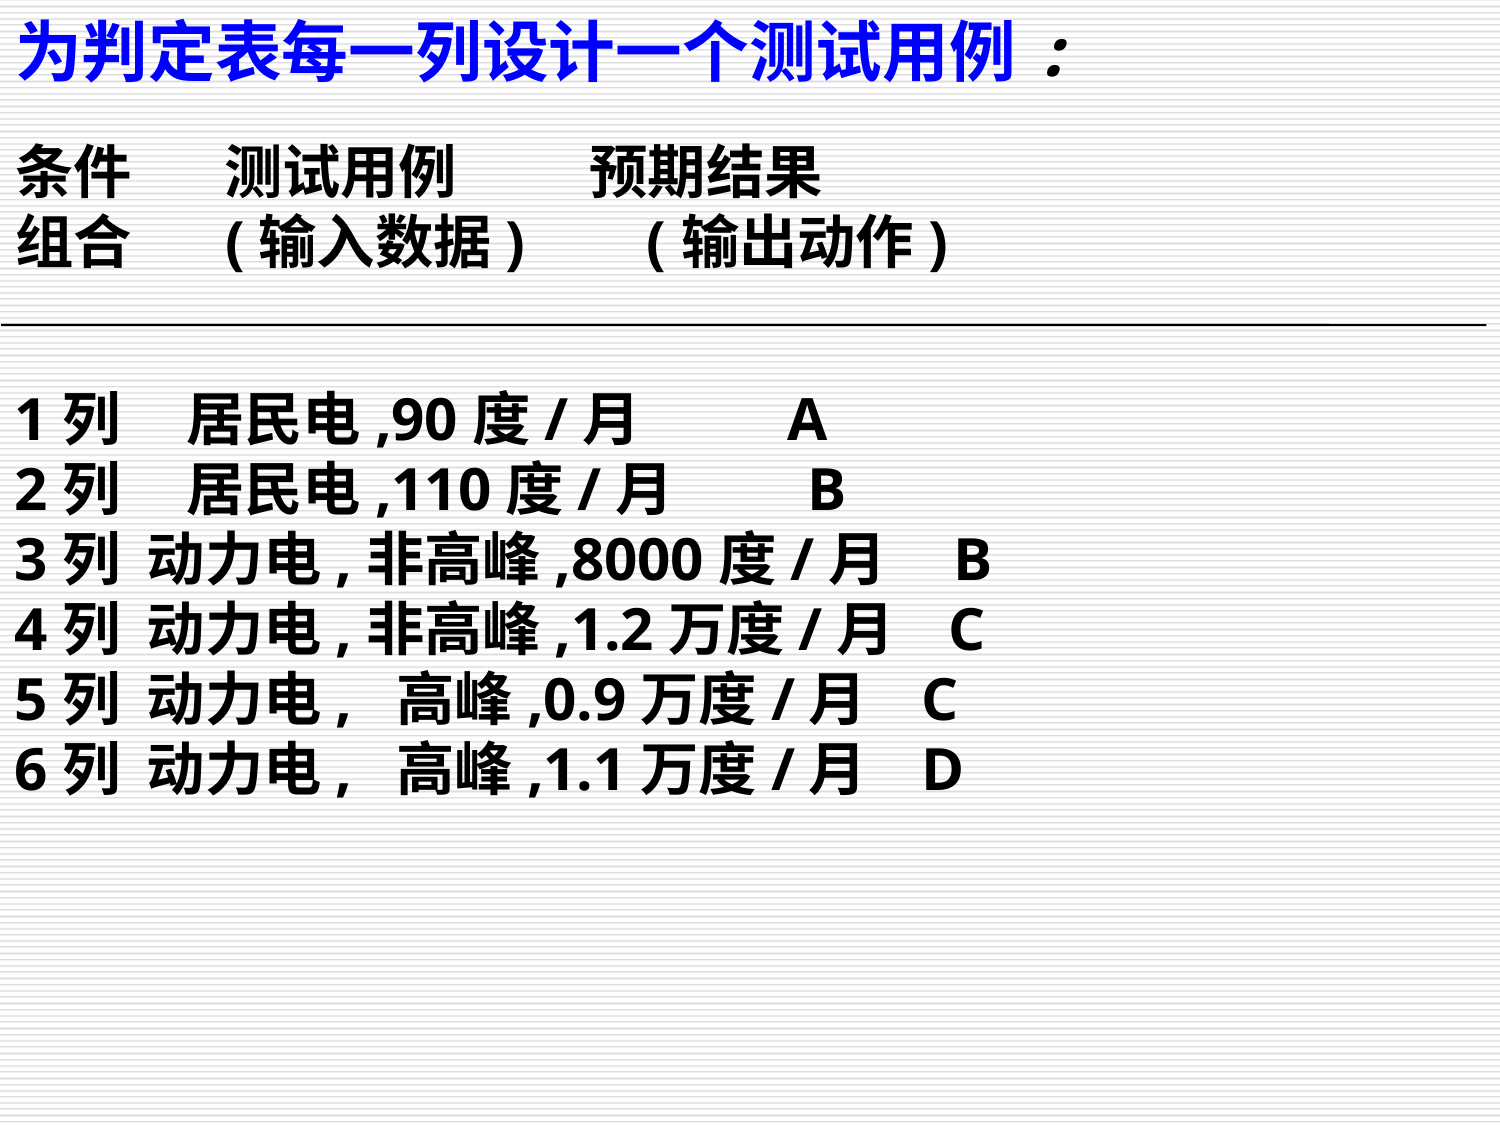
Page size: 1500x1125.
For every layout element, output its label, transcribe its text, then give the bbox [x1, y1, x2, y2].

text_box 条件 测试用例 预期结果 组合 (输入数据) (输出动作) [0, 127, 1488, 282]
text_box 1列 居民电,90度/月 A 2列 居民电,110度/月 B 3列 动力电,非高峰,8000度/月 B 4列 动力电,非高峰,1.2万度/月 C 5列 动力电, 高峰,0.9万度/月 C 6列 动力电, 高峰,1.1万度/月 D [0, 375, 1440, 880]
picture [0, 0, 1500, 1125]
text_box 为判定表每一列设计一个测试用例: [0, 2, 1488, 97]
